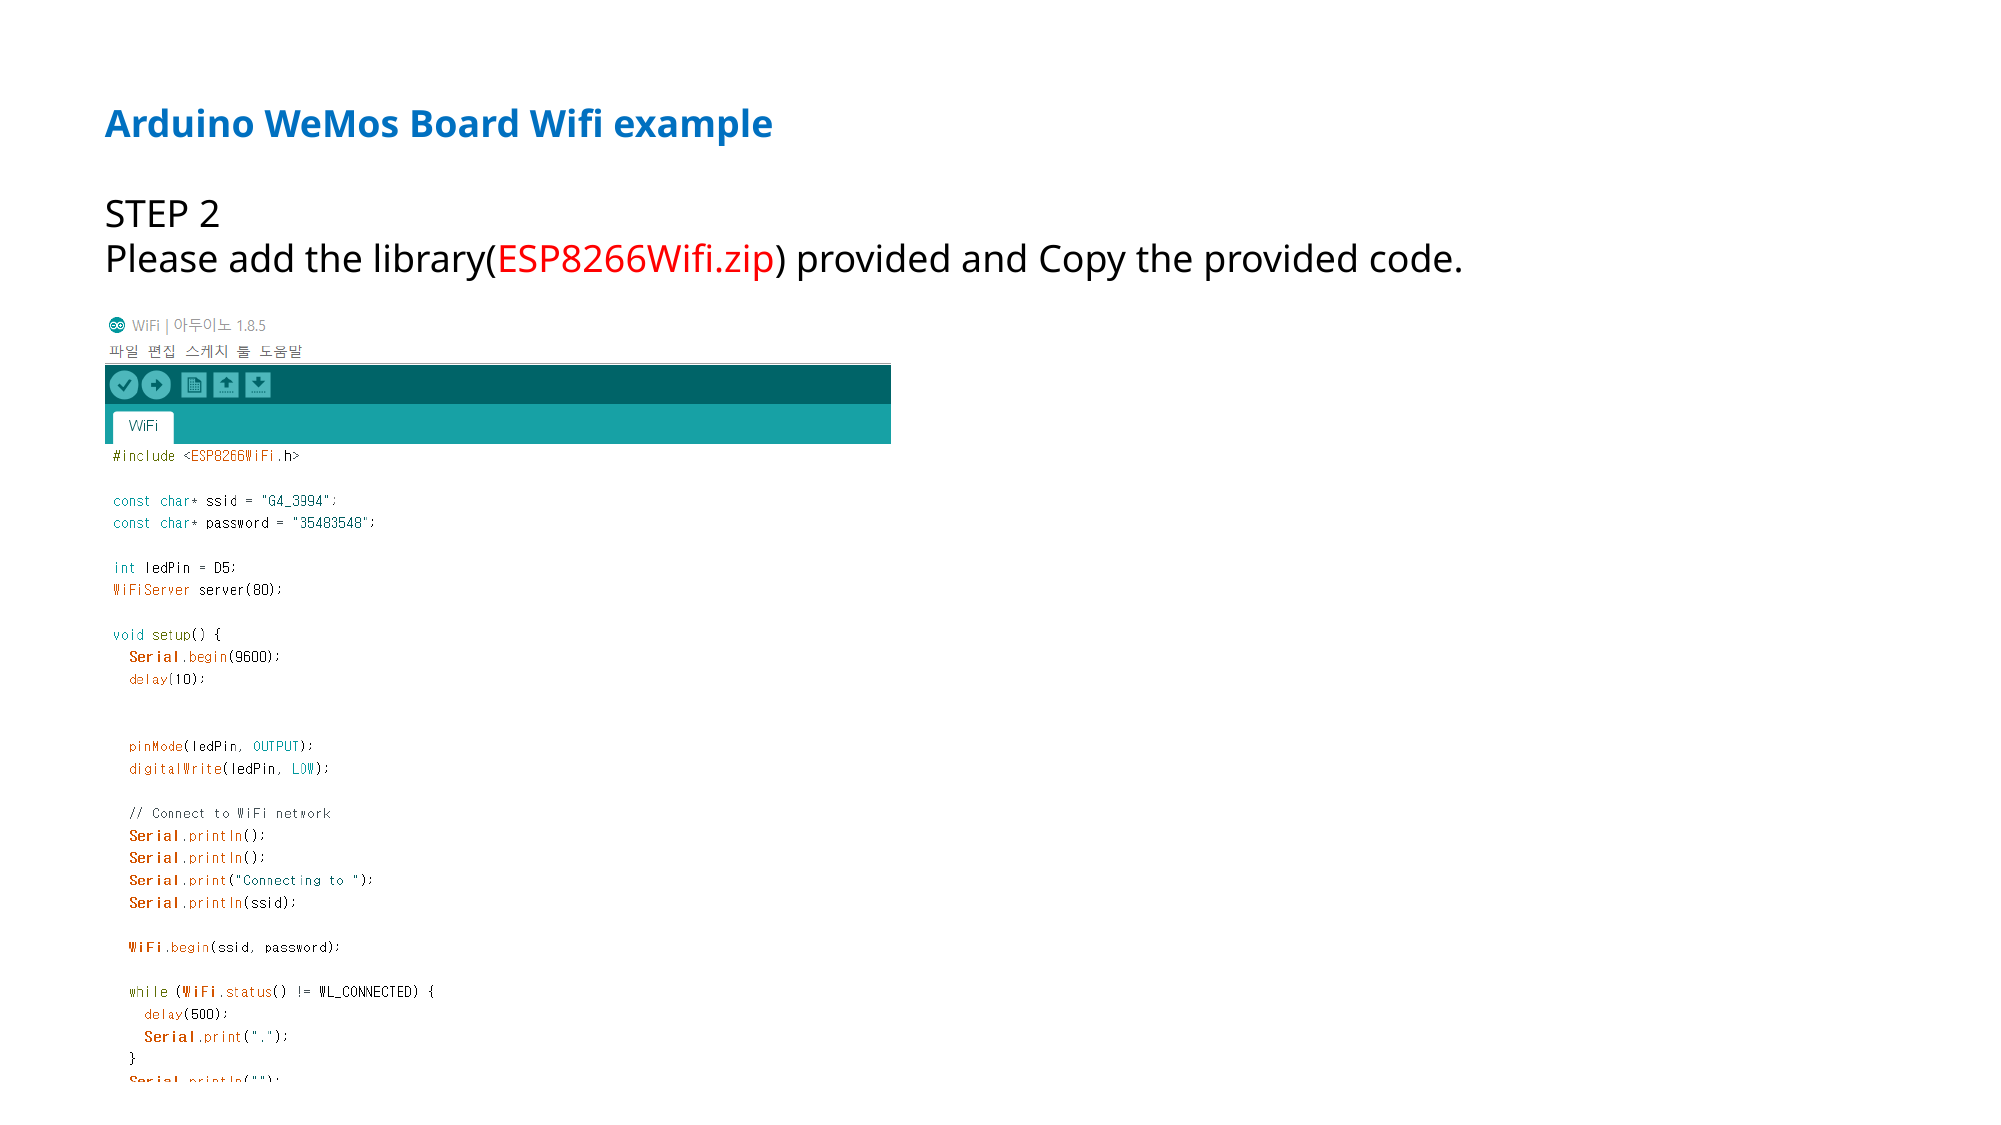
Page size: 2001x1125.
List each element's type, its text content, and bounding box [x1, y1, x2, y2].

text_box Arduino WeMos Board Wifi example STEP 2 Please add the library(ESP8266Wifi.zip) provided and Copy the provided code. [89, 92, 1692, 288]
picture [105, 313, 891, 1082]
